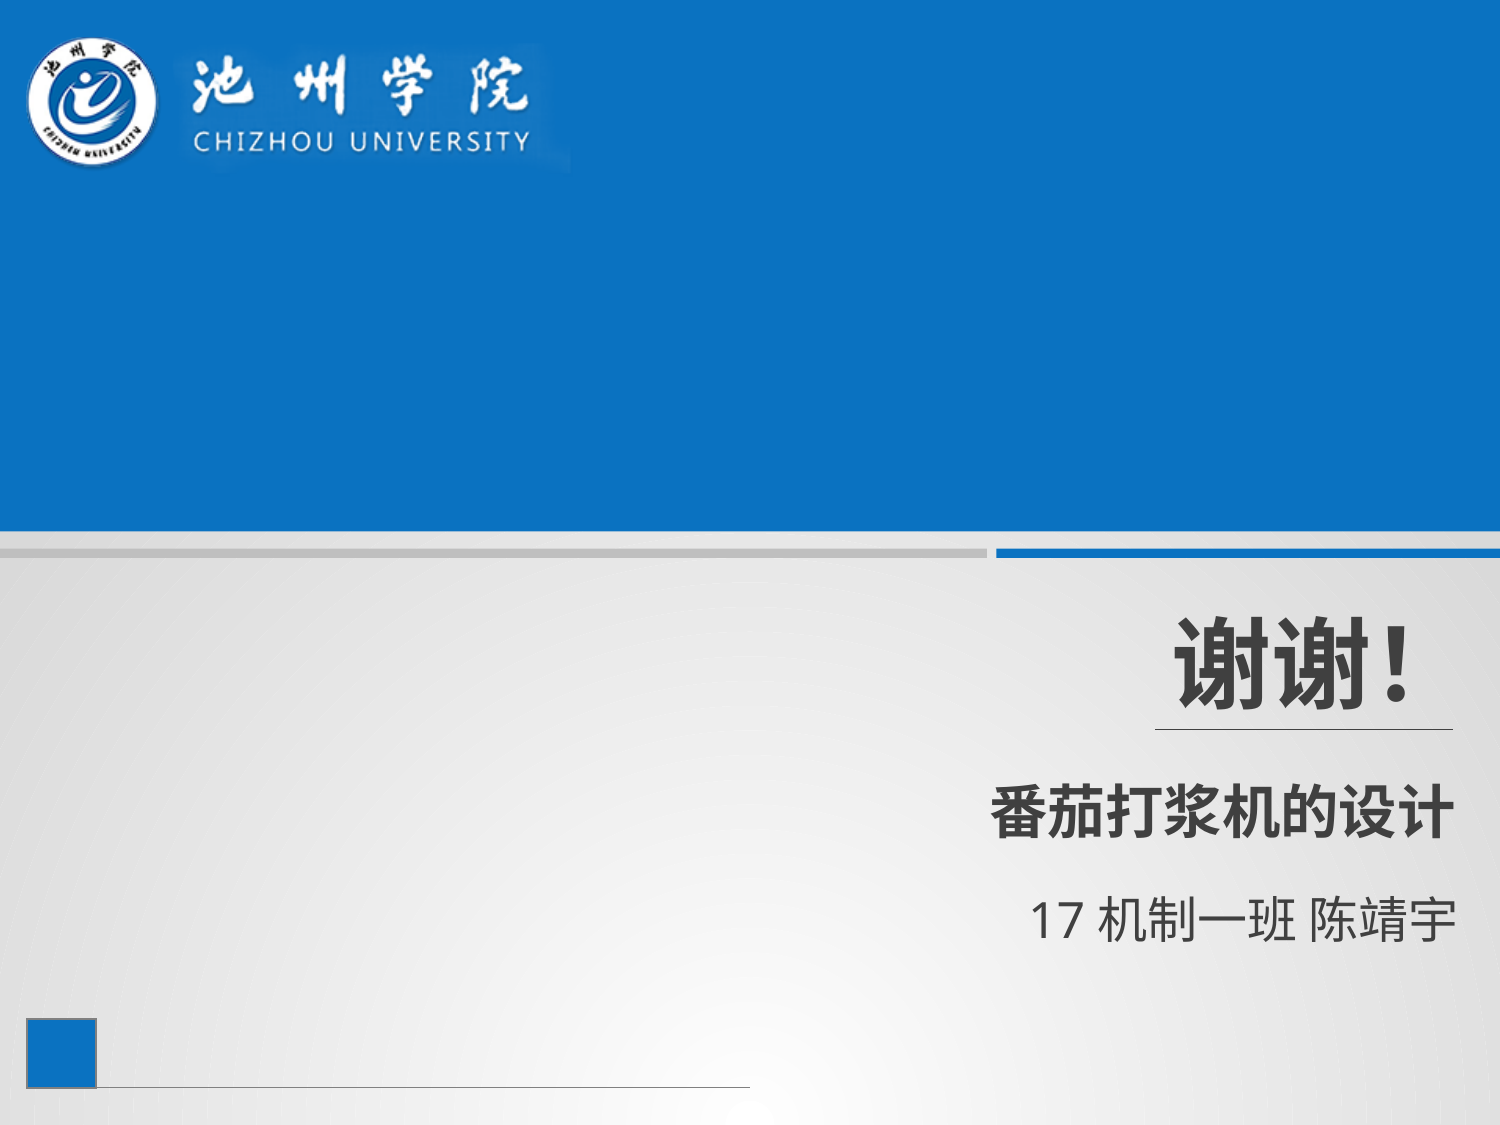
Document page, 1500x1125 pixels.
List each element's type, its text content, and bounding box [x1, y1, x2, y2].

text_box 番茄打浆机的设计 [974, 767, 1471, 853]
text_box [0, 0, 1500, 532]
picture [26, 37, 573, 177]
text_box 谢谢！ [1156, 593, 1487, 729]
text_box 17机制一班 陈靖宇 [204, 868, 1474, 1028]
text_box [26, 1018, 97, 1087]
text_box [0, 548, 1500, 558]
